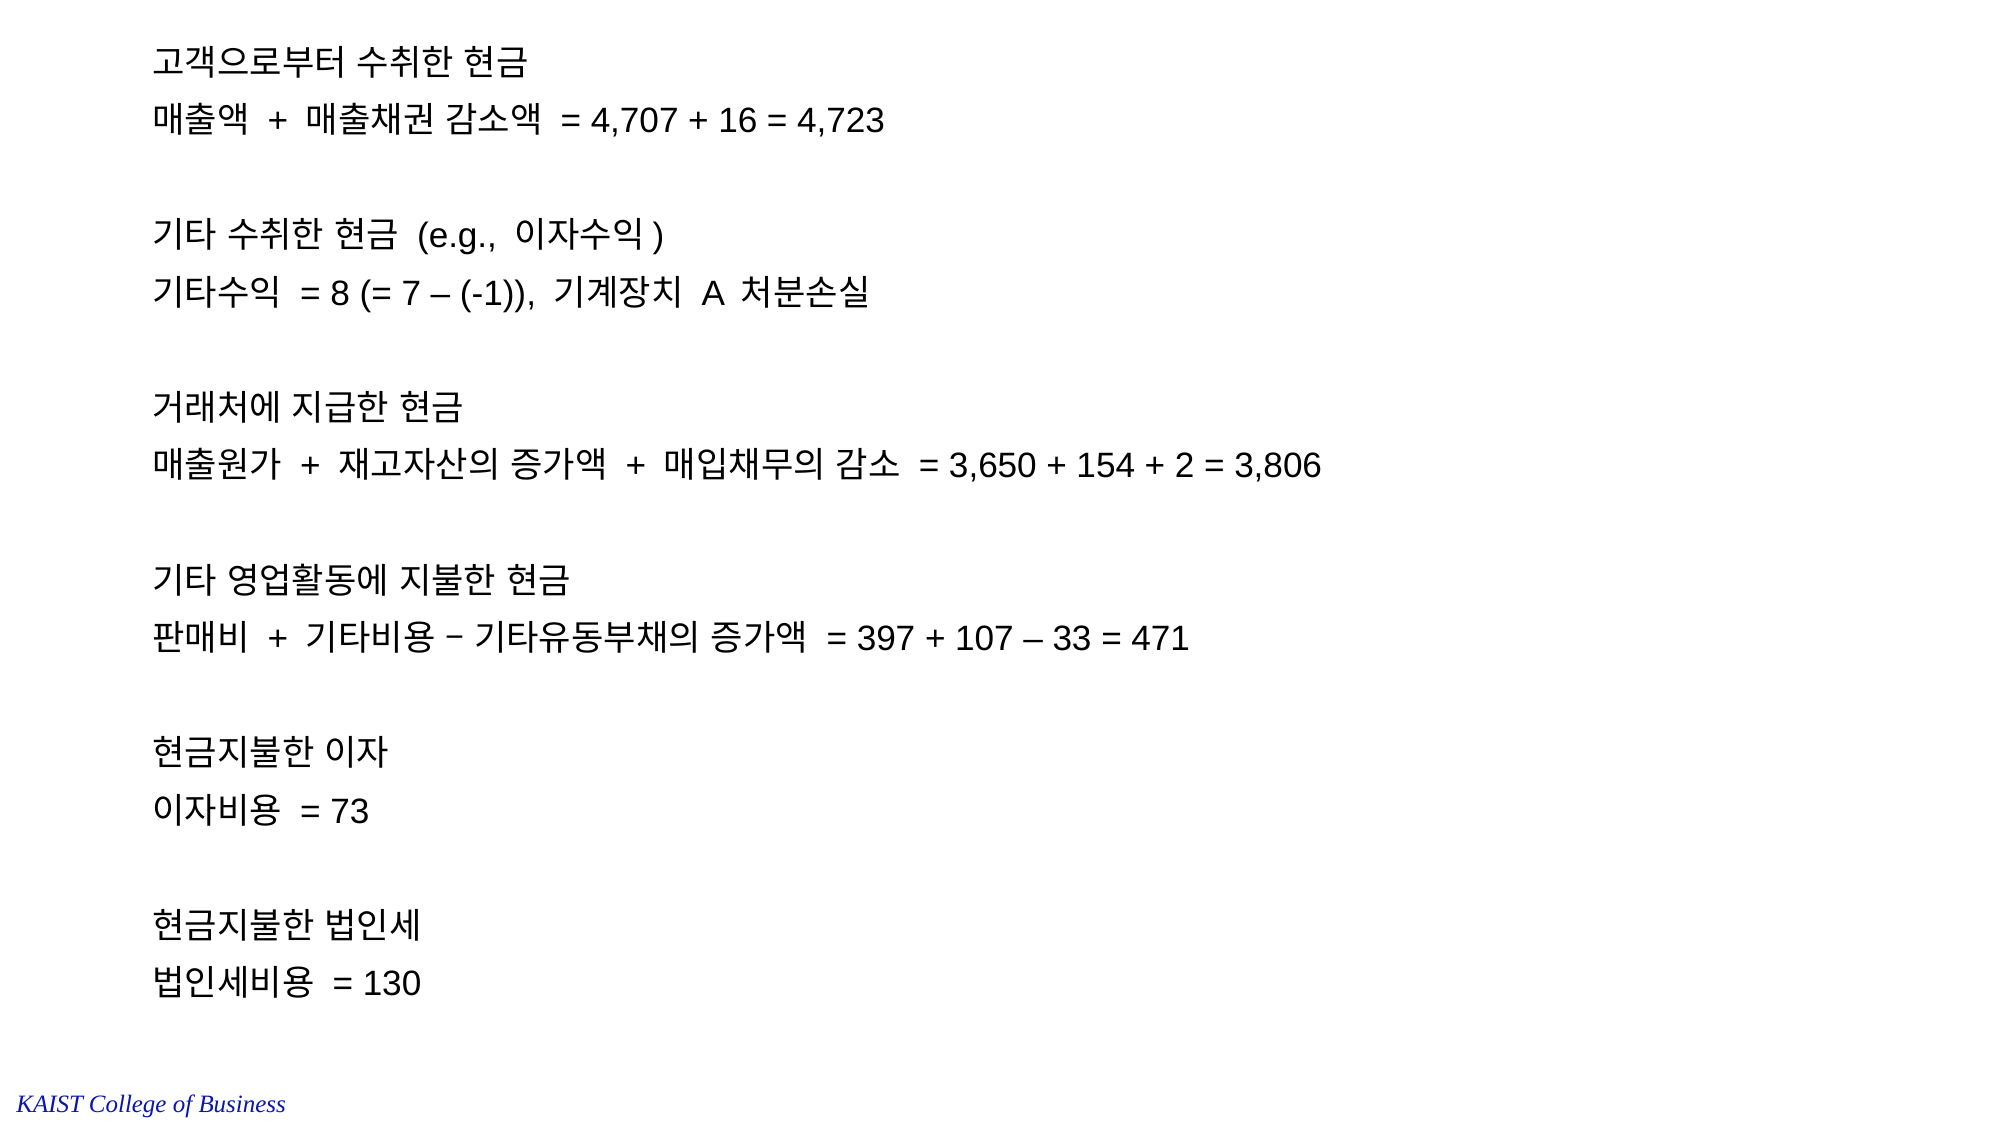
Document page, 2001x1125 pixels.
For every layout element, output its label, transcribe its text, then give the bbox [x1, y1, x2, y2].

list 고객으로부터 수취한 현금 매출액 + 매출채권 감소액 = 4,707 + 16 = 4,723 기타 수취한 현금 (e.g., 이자수익) 기타수익 = 8 (= 7 – (-1)), 기계장치 A 처분손실 거래처에 지급한 현금 매출원가 + 재고자산의 증가액 + 매입채무의 감소 = 3,650 + 154 + 2 = 3,806 기타 영업활동에 지불한 현금 판매비 + 기타비용 – 기타유동부채의 증가액 = 397 + 107 – 33 = 471 현금지불한 이자 이자비용 = 73 현금지불한 법인세 법인세비용 = 130 [137, 37, 1863, 1014]
